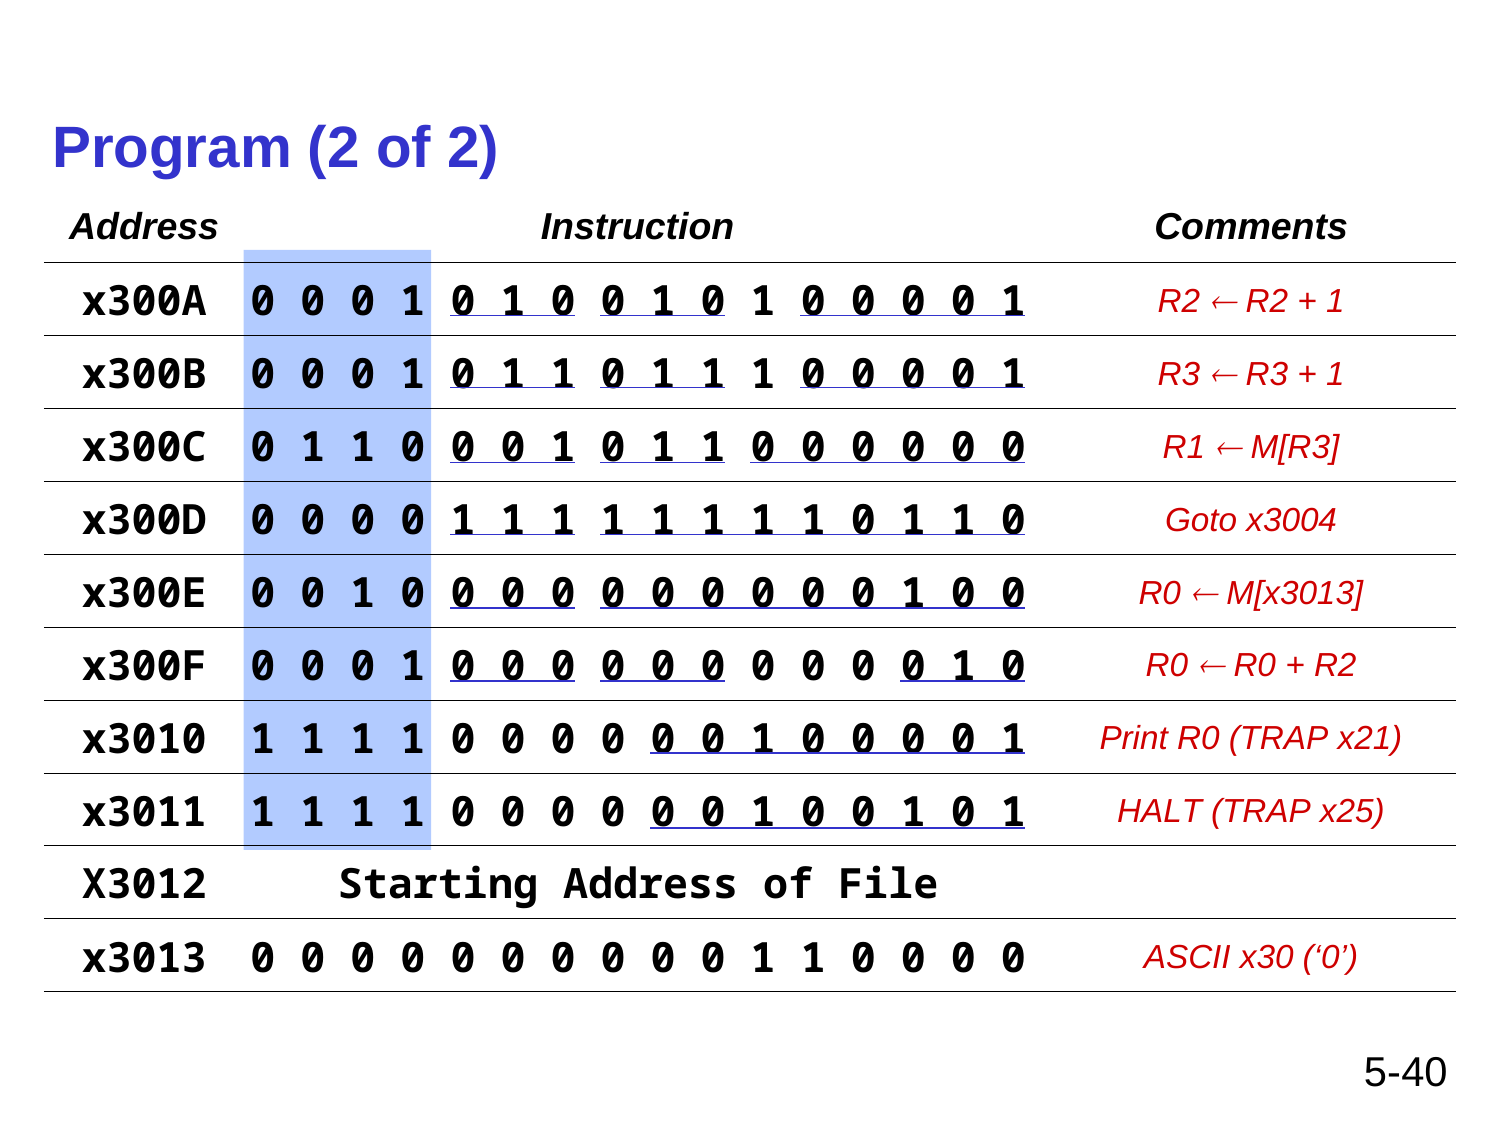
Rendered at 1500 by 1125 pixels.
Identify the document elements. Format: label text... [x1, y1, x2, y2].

table_cell R0  R0 + R2 [1031, 628, 1456, 700]
table_cell x3013 [44, 919, 230, 991]
table_cell 0 0 0 1 0 1 1 0 1 1 1 0 0 0 0 1 [230, 336, 1031, 408]
table_cell 0 1 1 0 0 0 1 0 1 1 0 0 0 0 0 0 [230, 409, 1031, 481]
table_cell ASCII x30 (‘0’) [1031, 919, 1456, 991]
table_cell 1 1 1 1 0 0 0 0 0 0 1 0 0 1 0 1 [230, 773, 1031, 845]
table_cell X3012 [44, 846, 230, 918]
text_box 5-<number> [1074, 1037, 1463, 1100]
table_cell x300F [44, 628, 230, 700]
table_cell HALT (TRAP x25) [1031, 773, 1456, 845]
table_header Instruction [230, 187, 1031, 262]
table_cell x300B [44, 336, 230, 408]
table_cell Print R0 (TRAP x21) [1031, 701, 1456, 772]
table_cell x300D [44, 482, 230, 554]
table_cell x300C [44, 409, 230, 481]
table_cell R3  R3 + 1 [1031, 336, 1456, 408]
table_cell x300A [44, 263, 230, 335]
table_cell R2  R2 + 1 [1031, 263, 1456, 335]
table_cell x3011 [44, 773, 230, 845]
table_cell x3010 [44, 701, 230, 772]
table_cell 1 1 1 1 0 0 0 0 0 0 1 0 0 0 0 1 [230, 701, 1031, 772]
table_cell 0 0 1 0 0 0 0 0 0 0 0 0 0 1 0 0 [230, 555, 1031, 627]
table_cell Starting Address of File [230, 846, 1031, 918]
table_cell 0 0 0 0 0 0 0 0 0 0 1 1 0 0 0 0 [230, 919, 1031, 991]
table_cell [1031, 846, 1456, 918]
table_header Address [44, 187, 230, 262]
title Program (2 of 2) [37, 99, 1463, 188]
table_cell x300E [44, 555, 230, 627]
table_header Comments [1031, 187, 1456, 262]
table_cell Goto x3004 [1031, 482, 1456, 554]
table_cell 0 0 0 1 0 0 0 0 0 0 0 0 0 0 1 0 [230, 628, 1031, 700]
table_cell R0  M[x3013] [1031, 555, 1456, 627]
table_cell R1  M[R3] [1031, 409, 1456, 481]
table_cell 0 0 0 1 0 1 0 0 1 0 1 0 0 0 0 1 [230, 263, 1031, 335]
table_cell 0 0 0 0 1 1 1 1 1 1 1 1 0 1 1 0 [230, 482, 1031, 554]
